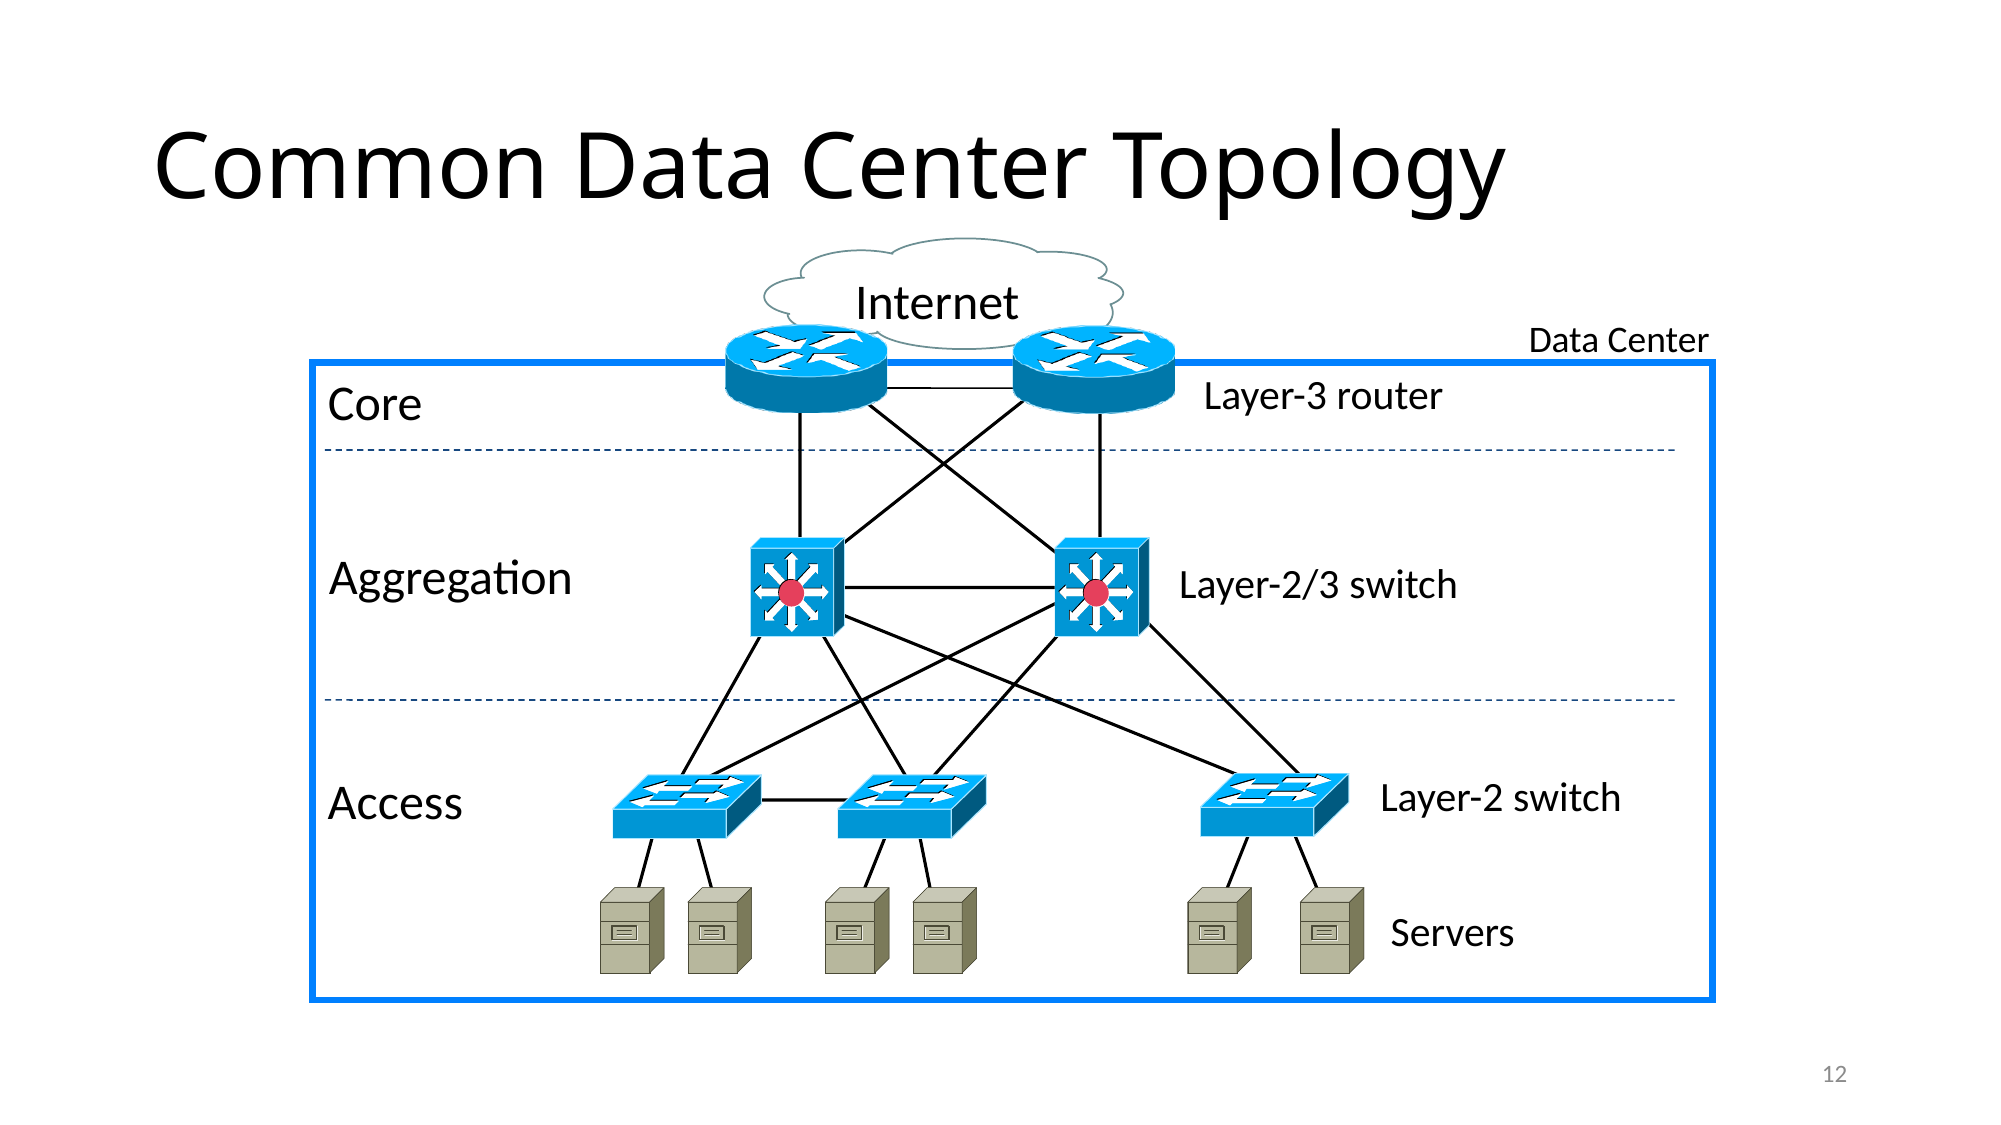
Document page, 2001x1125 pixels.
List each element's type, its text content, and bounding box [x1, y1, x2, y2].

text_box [599, 840, 1531, 974]
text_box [312, 349, 1475, 638]
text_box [762, 237, 1125, 324]
slide_number 12 [1412, 1042, 1863, 1103]
title Common Data Center Topology [137, 59, 1863, 278]
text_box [312, 762, 1639, 840]
text_box Data Center [1513, 307, 1725, 367]
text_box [312, 324, 1461, 439]
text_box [662, 638, 1300, 762]
text_box [312, 362, 1713, 1000]
